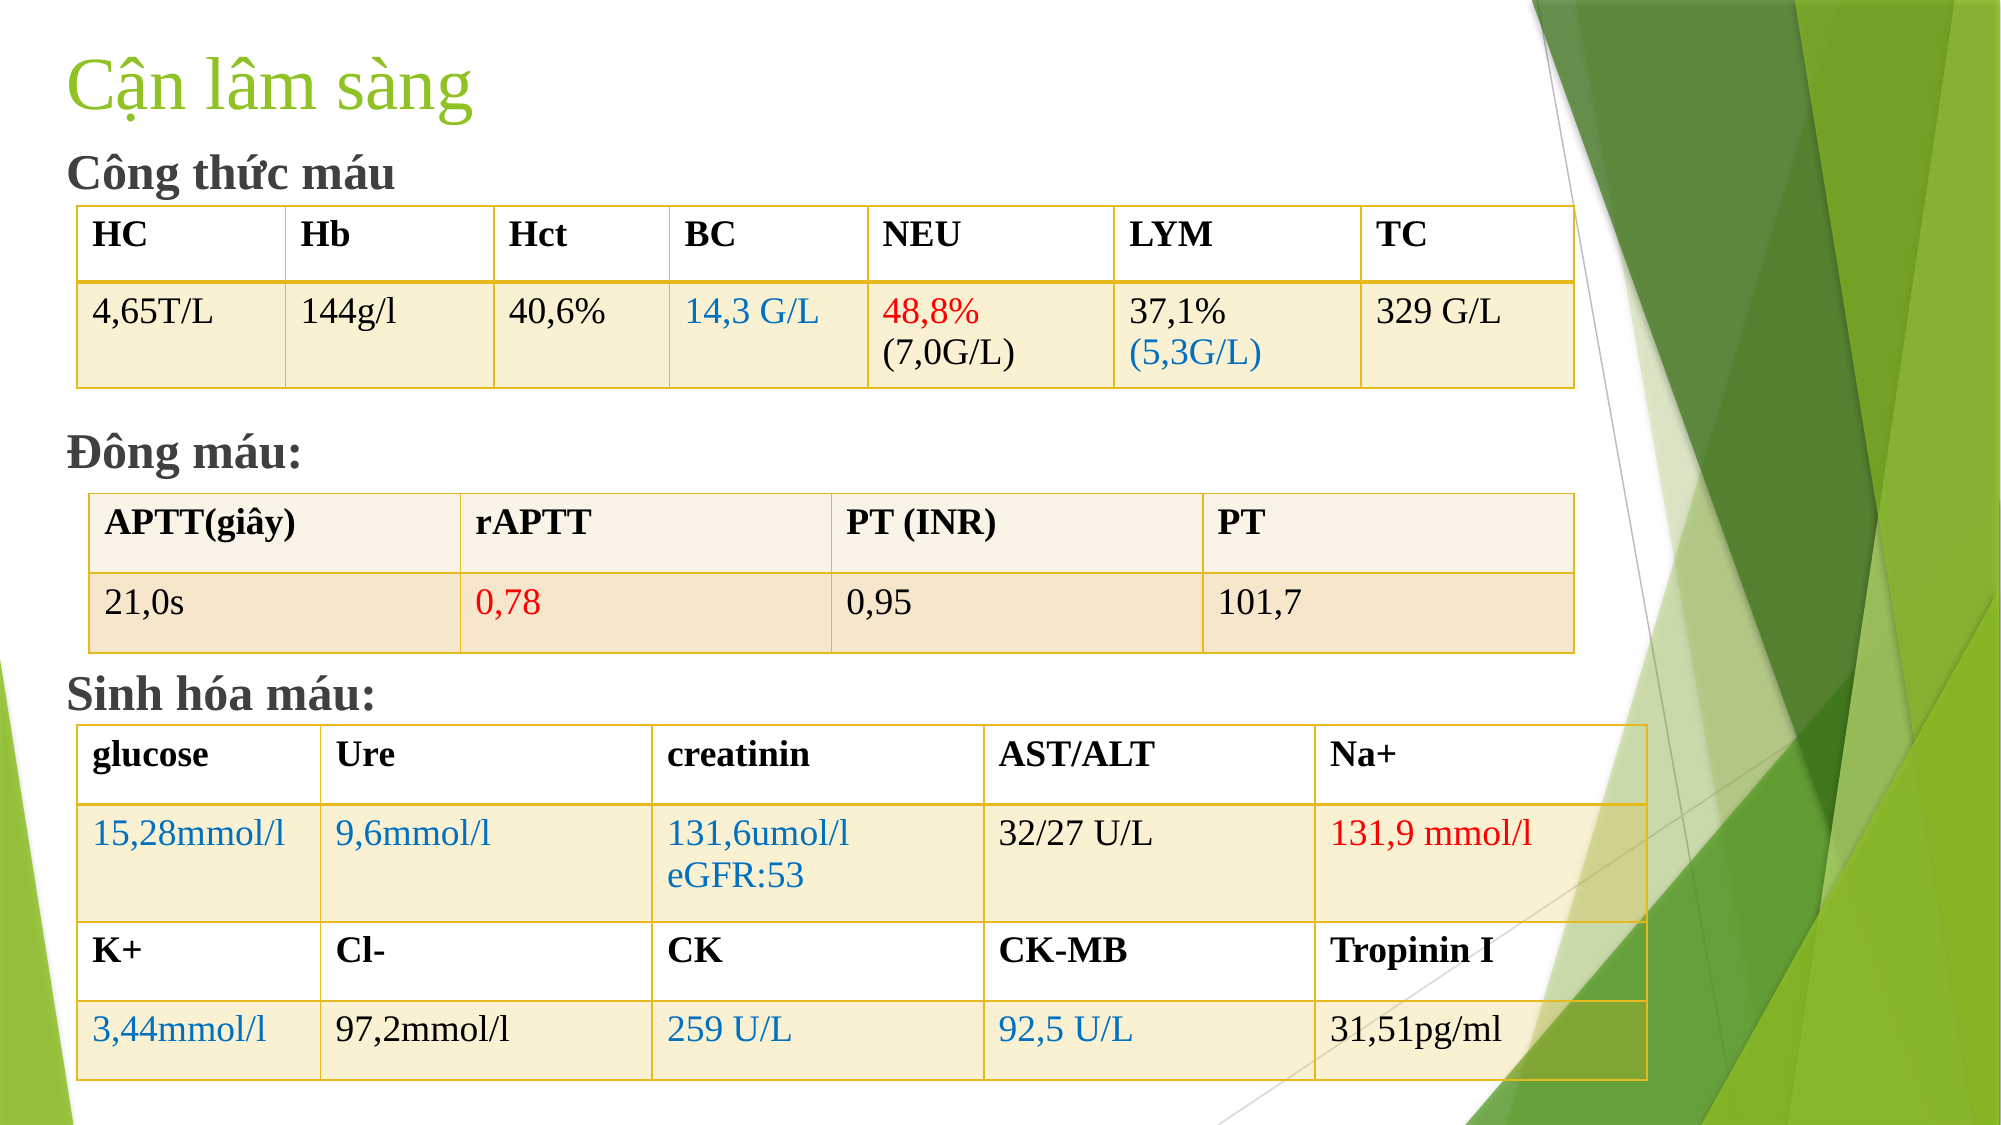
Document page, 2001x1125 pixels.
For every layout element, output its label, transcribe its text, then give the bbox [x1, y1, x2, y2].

table_header TC [1362, 207, 1573, 280]
list Công thức máu Đông máu: Sinh hóa máu: [51, 132, 1863, 1015]
table_header PT (INR) [832, 494, 1202, 572]
table_cell 3,44mmol/l [78, 1002, 320, 1079]
table_header Hct [495, 207, 669, 280]
table_cell 21,0s [90, 574, 460, 652]
table_cell Tropinin I [1316, 923, 1646, 1000]
table_cell 15,28mmol/l [78, 806, 320, 921]
table_cell 144g/l [286, 284, 493, 387]
table_header HC [78, 207, 285, 280]
table_cell 9,6mmol/l [321, 806, 651, 921]
table_header PT [1204, 494, 1573, 572]
table_header Hb [286, 207, 493, 280]
table_header Na+ [1316, 726, 1646, 803]
table_cell 40,6% [495, 284, 669, 387]
table_cell 131,6umol/l eGFR:53 [653, 806, 983, 921]
table_cell CK [653, 923, 983, 1000]
table_cell 92,5 U/L [985, 1002, 1314, 1079]
table_cell 37,1% (5,3G/L) [1115, 284, 1360, 387]
title Cận lâm sàng [51, 26, 1792, 132]
table_cell 14,3 G/L [670, 284, 867, 387]
table_cell 259 U/L [653, 1002, 983, 1079]
table_cell Cl- [321, 923, 651, 1000]
table_cell 31,51pg/ml [1316, 1002, 1646, 1079]
table_header APTT(giây) [90, 494, 460, 572]
table_cell 48,8% (7,0G/L) [869, 284, 1113, 387]
table_header rAPTT [461, 494, 831, 572]
table_header creatinin [653, 726, 983, 803]
table_header NEU [869, 207, 1113, 280]
table_cell K+ [78, 923, 320, 1000]
table_header glucose [78, 726, 320, 803]
table_cell 0,78 [461, 574, 831, 652]
table_header Ure [321, 726, 651, 803]
table_header AST/ALT [985, 726, 1314, 803]
table_cell CK-MB [985, 923, 1314, 1000]
table_cell 97,2mmol/l [321, 1002, 651, 1079]
table_cell 329 G/L [1362, 284, 1573, 387]
table_cell 32/27 U/L [985, 806, 1314, 921]
table_header LYM [1115, 207, 1360, 280]
table_cell 101,7 [1204, 574, 1573, 652]
table_header BC [670, 207, 867, 280]
table_cell 131,9 mmol/l [1316, 806, 1646, 921]
table_cell 4,65T/L [78, 284, 285, 387]
table_cell 0,95 [832, 574, 1202, 652]
